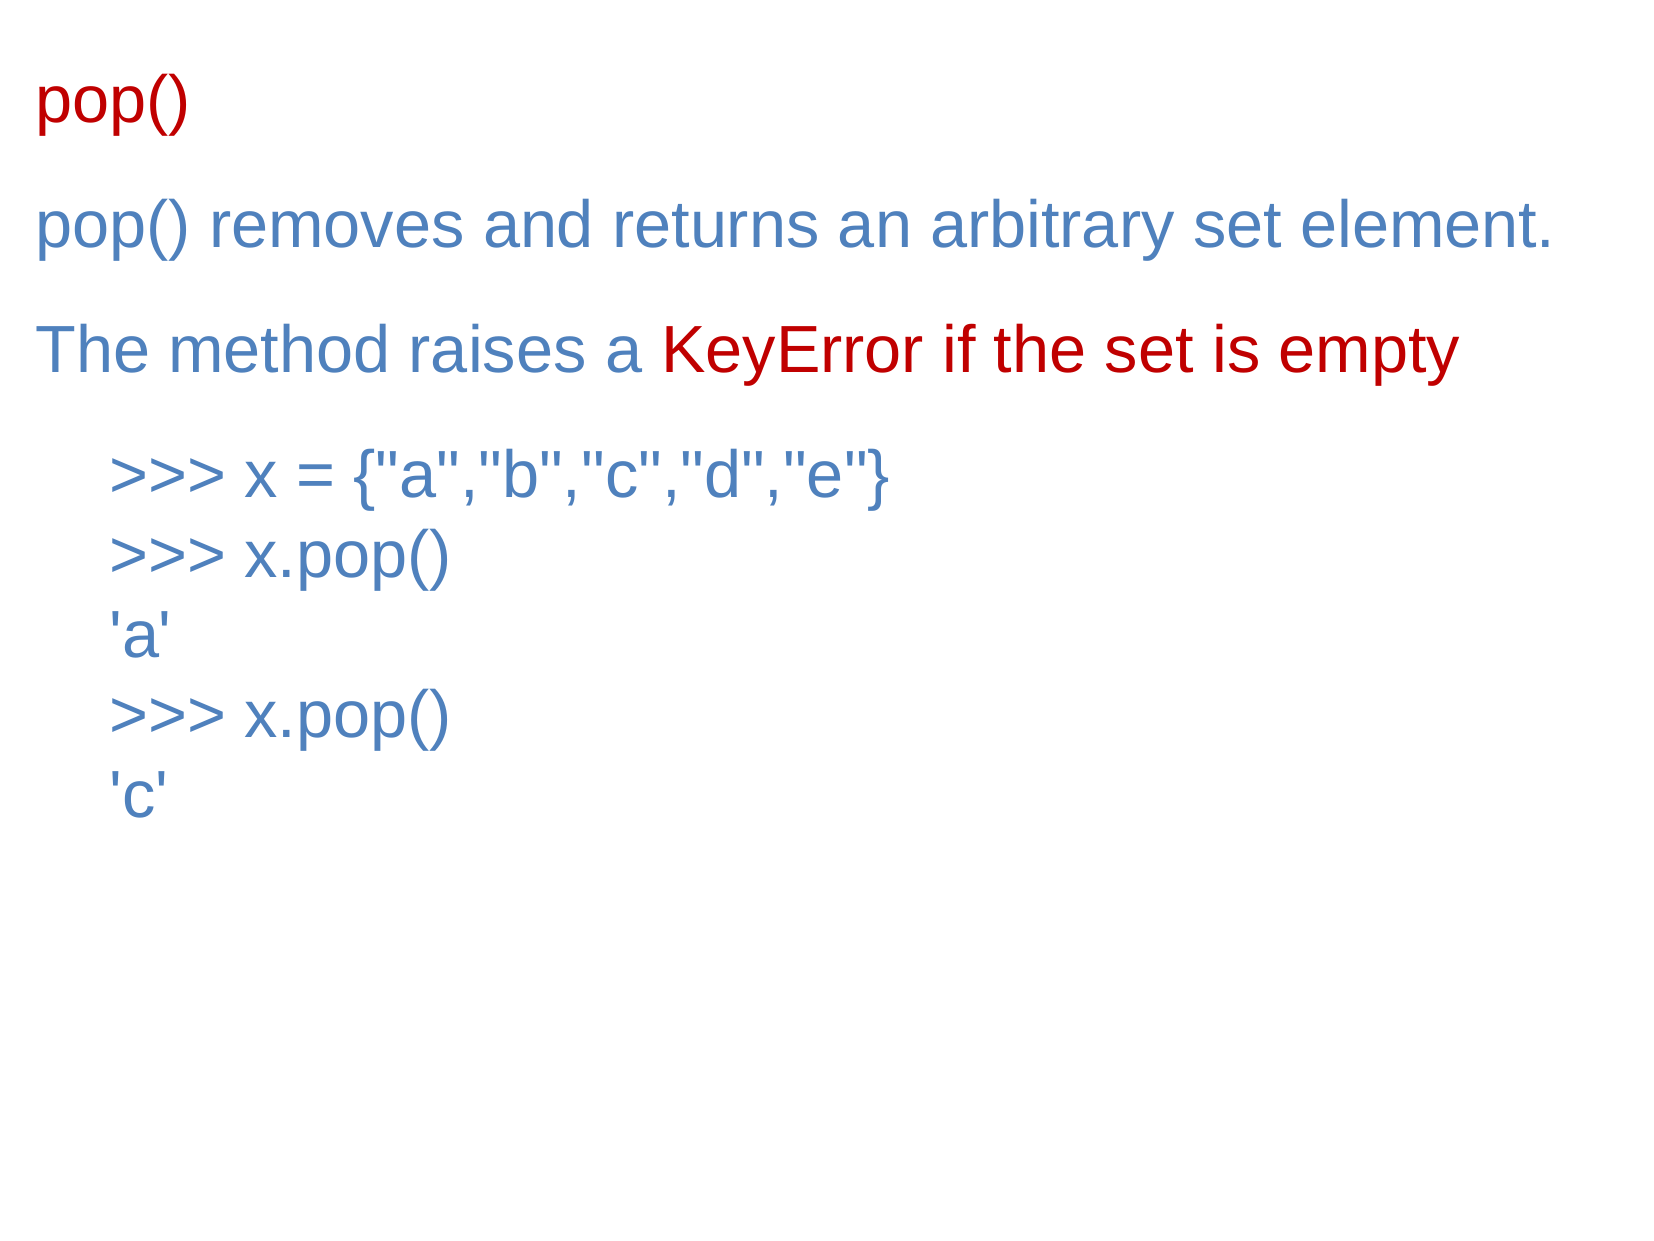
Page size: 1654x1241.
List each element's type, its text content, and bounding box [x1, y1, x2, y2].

text_box pop() pop() removes and returns an arbitrary set element. The method raises a KeyError if the set is empty >>> x = {"a","b","c","d","e"} >>> x.pop() 'a' >>> x.pop() 'c' [35, 40, 1607, 937]
